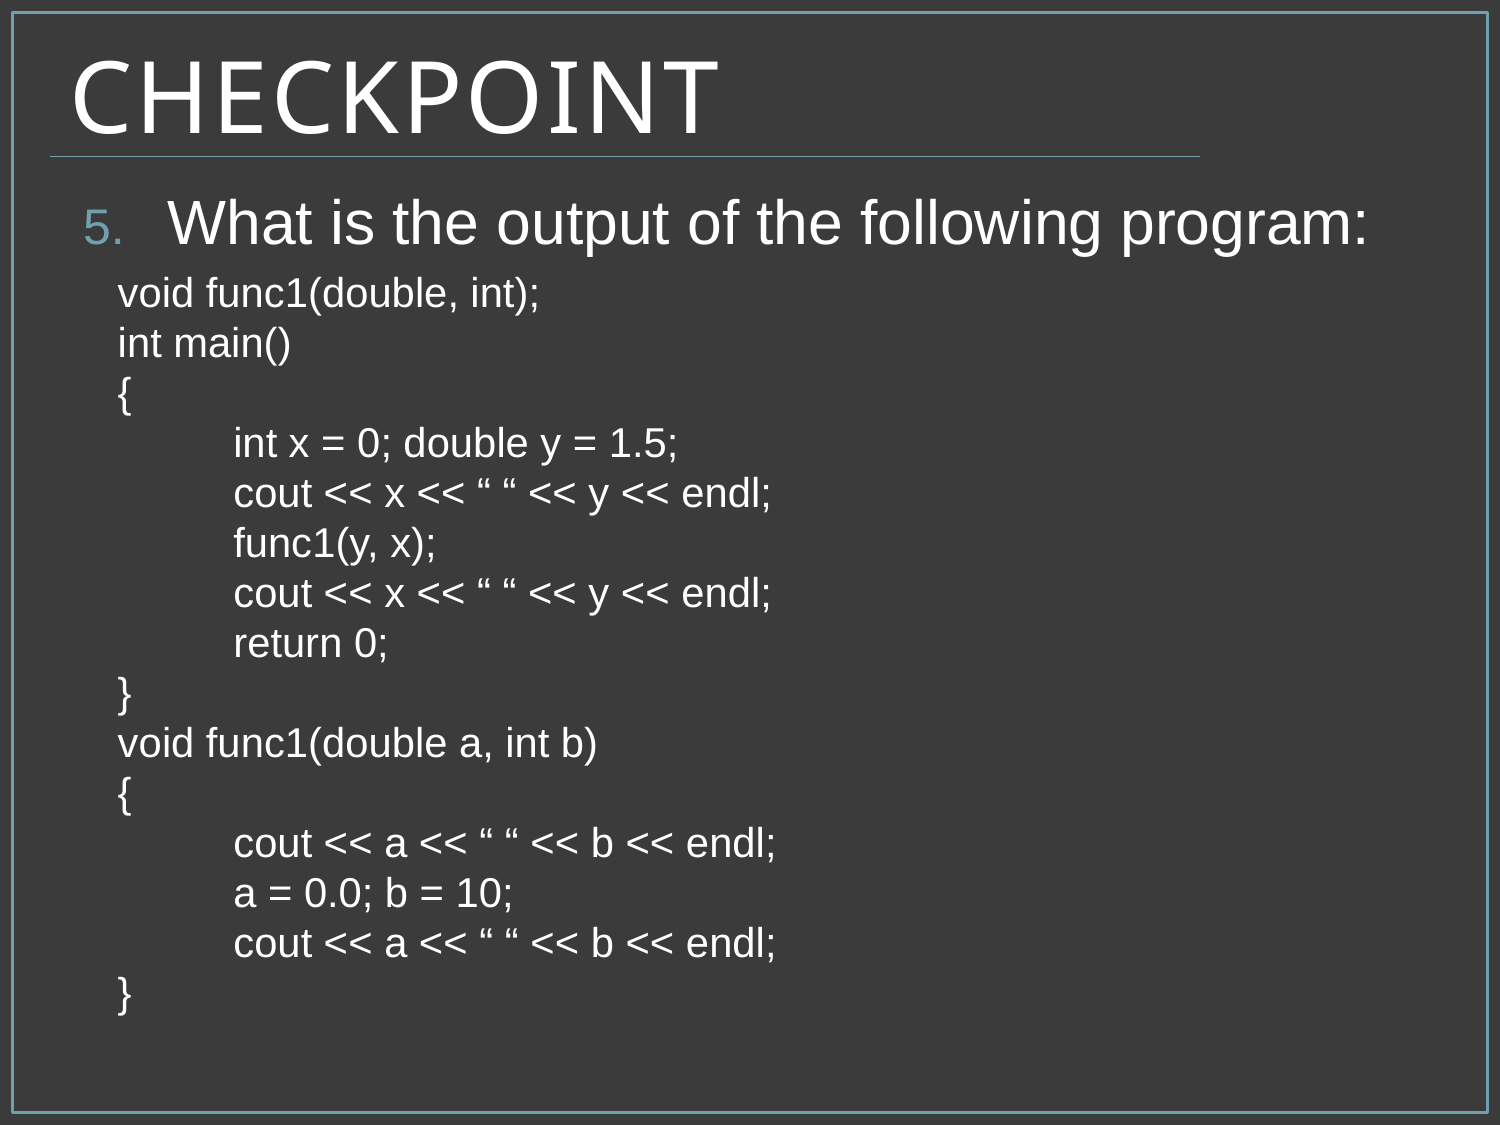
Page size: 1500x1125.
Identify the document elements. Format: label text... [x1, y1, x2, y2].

list What is the output of the following program: void func1(double, int); int main() { int x = 0; double y = 1.5; cout << x << “ “ << y << endl; func1(y, x); cout << x << “ “ << y << endl; return 0; } void func1(double a, int b) { cout << a << “ “ << b << endl; a = 0.0; b = 10; cout << a << “ “ << b << endl; } [62, 174, 1438, 1075]
title Checkpoint [54, 0, 1405, 188]
